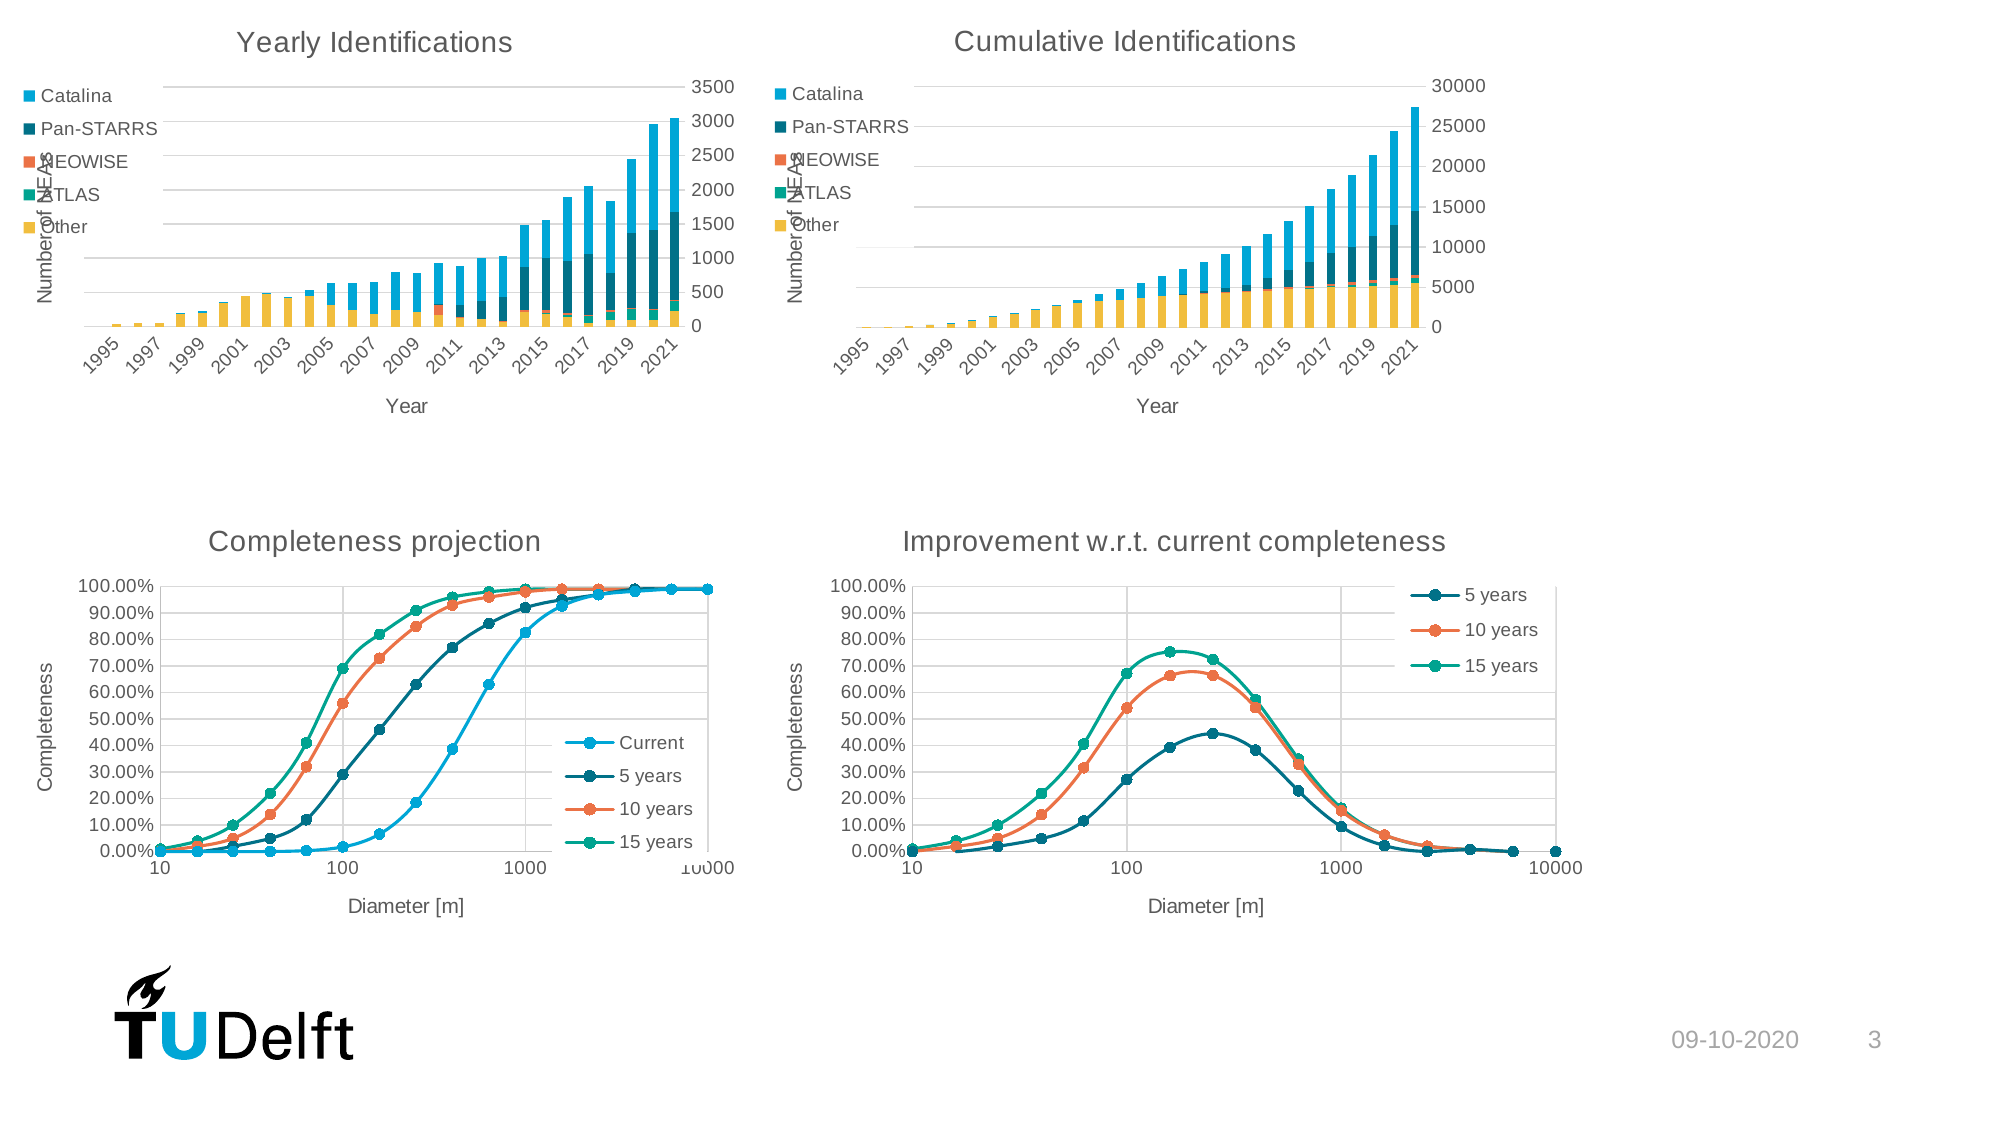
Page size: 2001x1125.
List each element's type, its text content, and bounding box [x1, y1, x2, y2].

slide_number 3 [1851, 1024, 1883, 1054]
chart [0, 0, 1502, 450]
chart [0, 499, 1601, 950]
text_box 09-10-2020 [1605, 1023, 1800, 1054]
